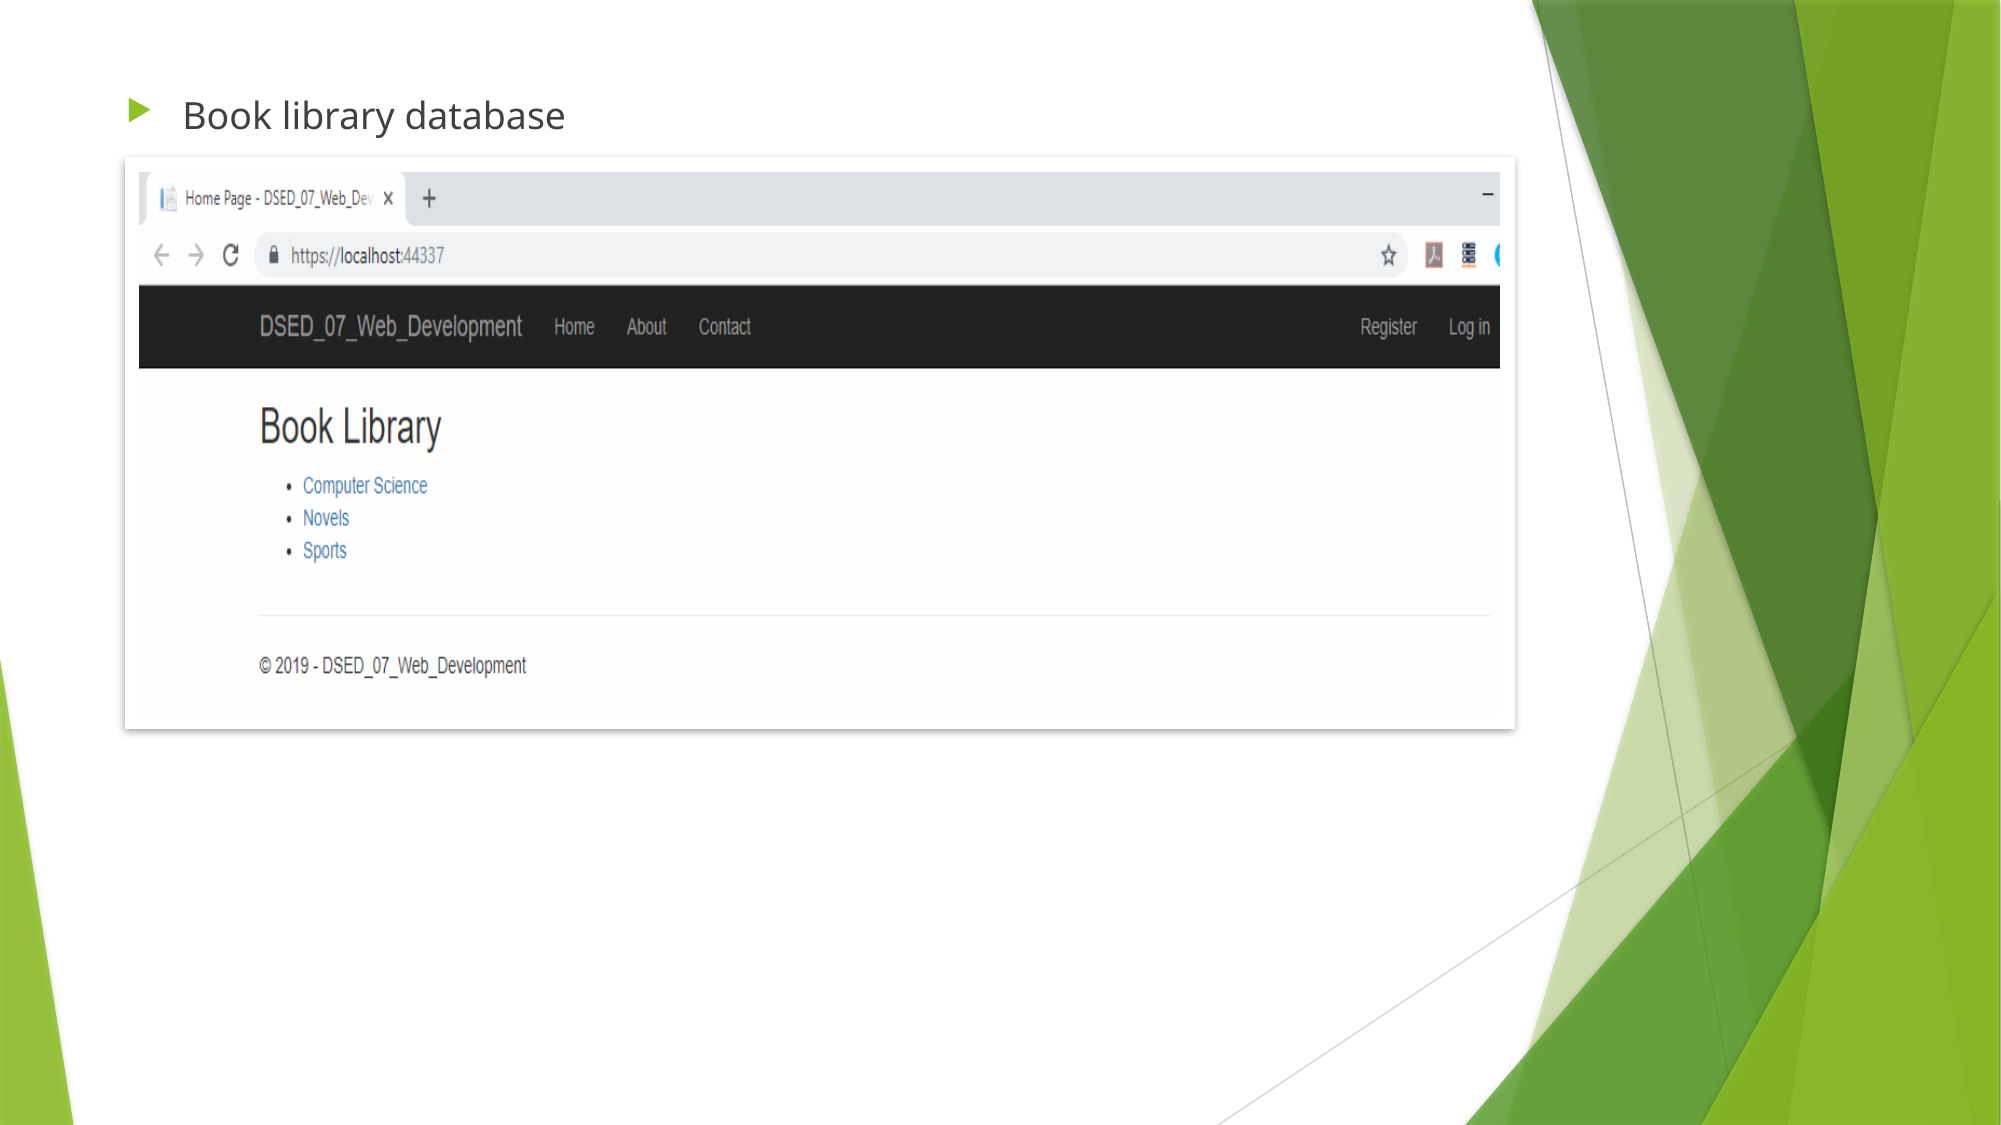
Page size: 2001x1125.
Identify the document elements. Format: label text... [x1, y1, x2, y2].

picture [138, 171, 1501, 715]
list Book library database [111, 84, 1522, 992]
